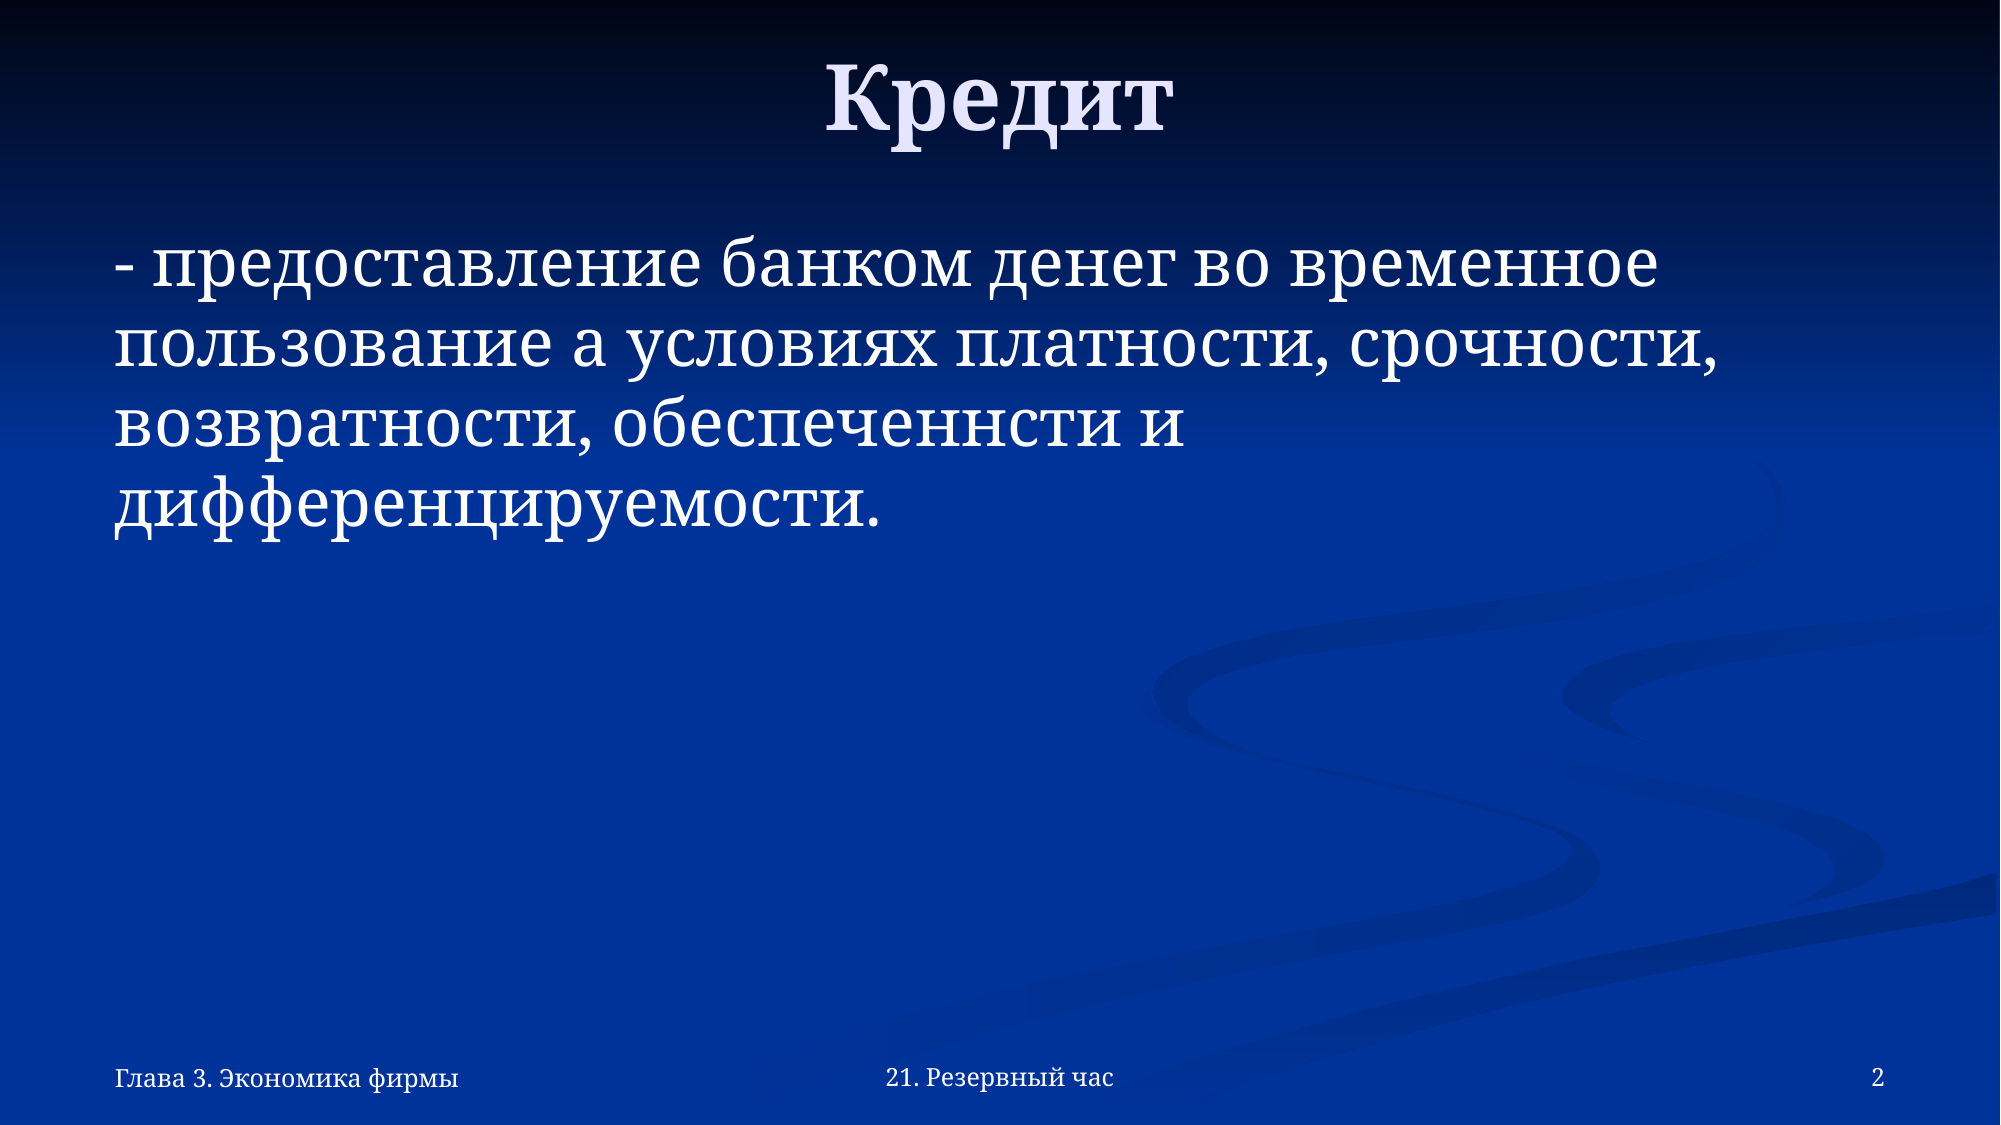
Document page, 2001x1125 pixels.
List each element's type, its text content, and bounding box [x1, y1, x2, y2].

slide_number Глава 3. Экономика фирмы [99, 1062, 683, 1100]
slide_number 2 [1433, 1074, 1900, 1104]
title Кредит [99, 0, 1900, 188]
footer 21. Резервный час [683, 1062, 1317, 1104]
list - предоставление банком денег во временное пользование а условиях платности, срочности, возвратности, обеспеченнсти и дифференцируемости. [99, 212, 1900, 1050]
